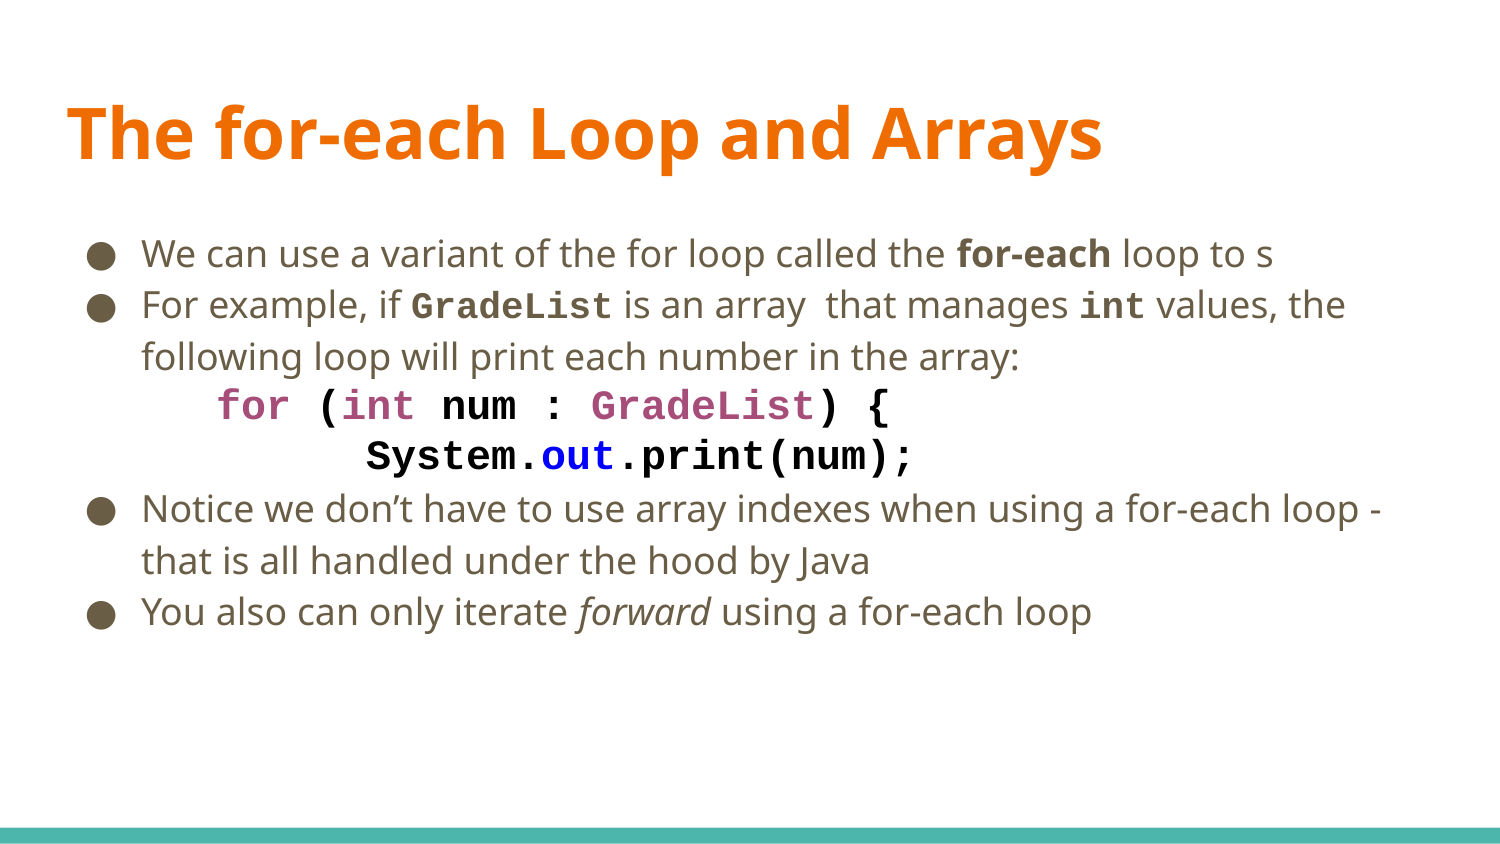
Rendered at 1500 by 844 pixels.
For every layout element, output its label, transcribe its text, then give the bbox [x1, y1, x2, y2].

title The for-each Loop and Arrays [51, 72, 1449, 189]
list We can use a variant of the for loop called the for-each loop to s For example, if GradeList is an array that manages int values, the following loop will print each number in the array: for (int num : GradeList) { System.out.print(num); Notice we don’t have to use array indexes when using a for-each loop - that is all handled under the hood by Java You also can only iterate forward using a for-each loop [51, 207, 1449, 750]
